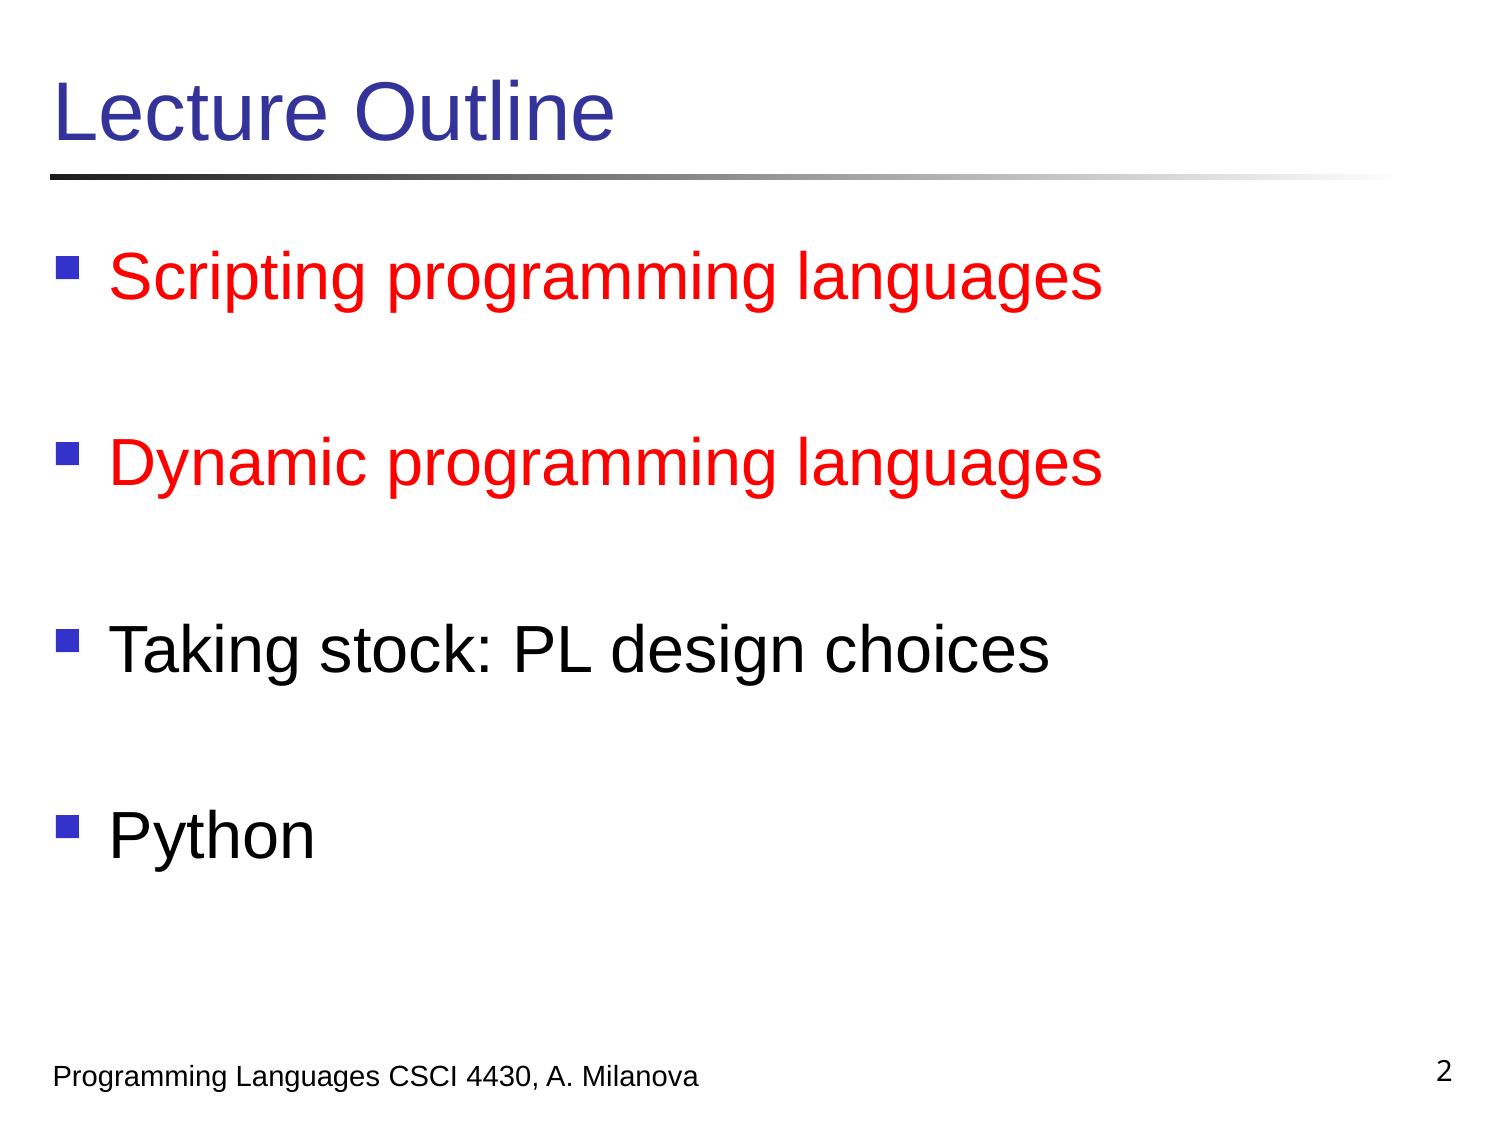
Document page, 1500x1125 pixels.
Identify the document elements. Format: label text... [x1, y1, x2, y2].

slide_number 2 [1155, 1024, 1468, 1100]
list Scripting programming languages Dynamic programming languages Taking stock: PL design choices Python [37, 224, 1469, 1013]
footer Programming Languages CSCI 4430, A. Milanova [37, 1025, 813, 1100]
title Lecture Outline [37, 0, 1466, 165]
